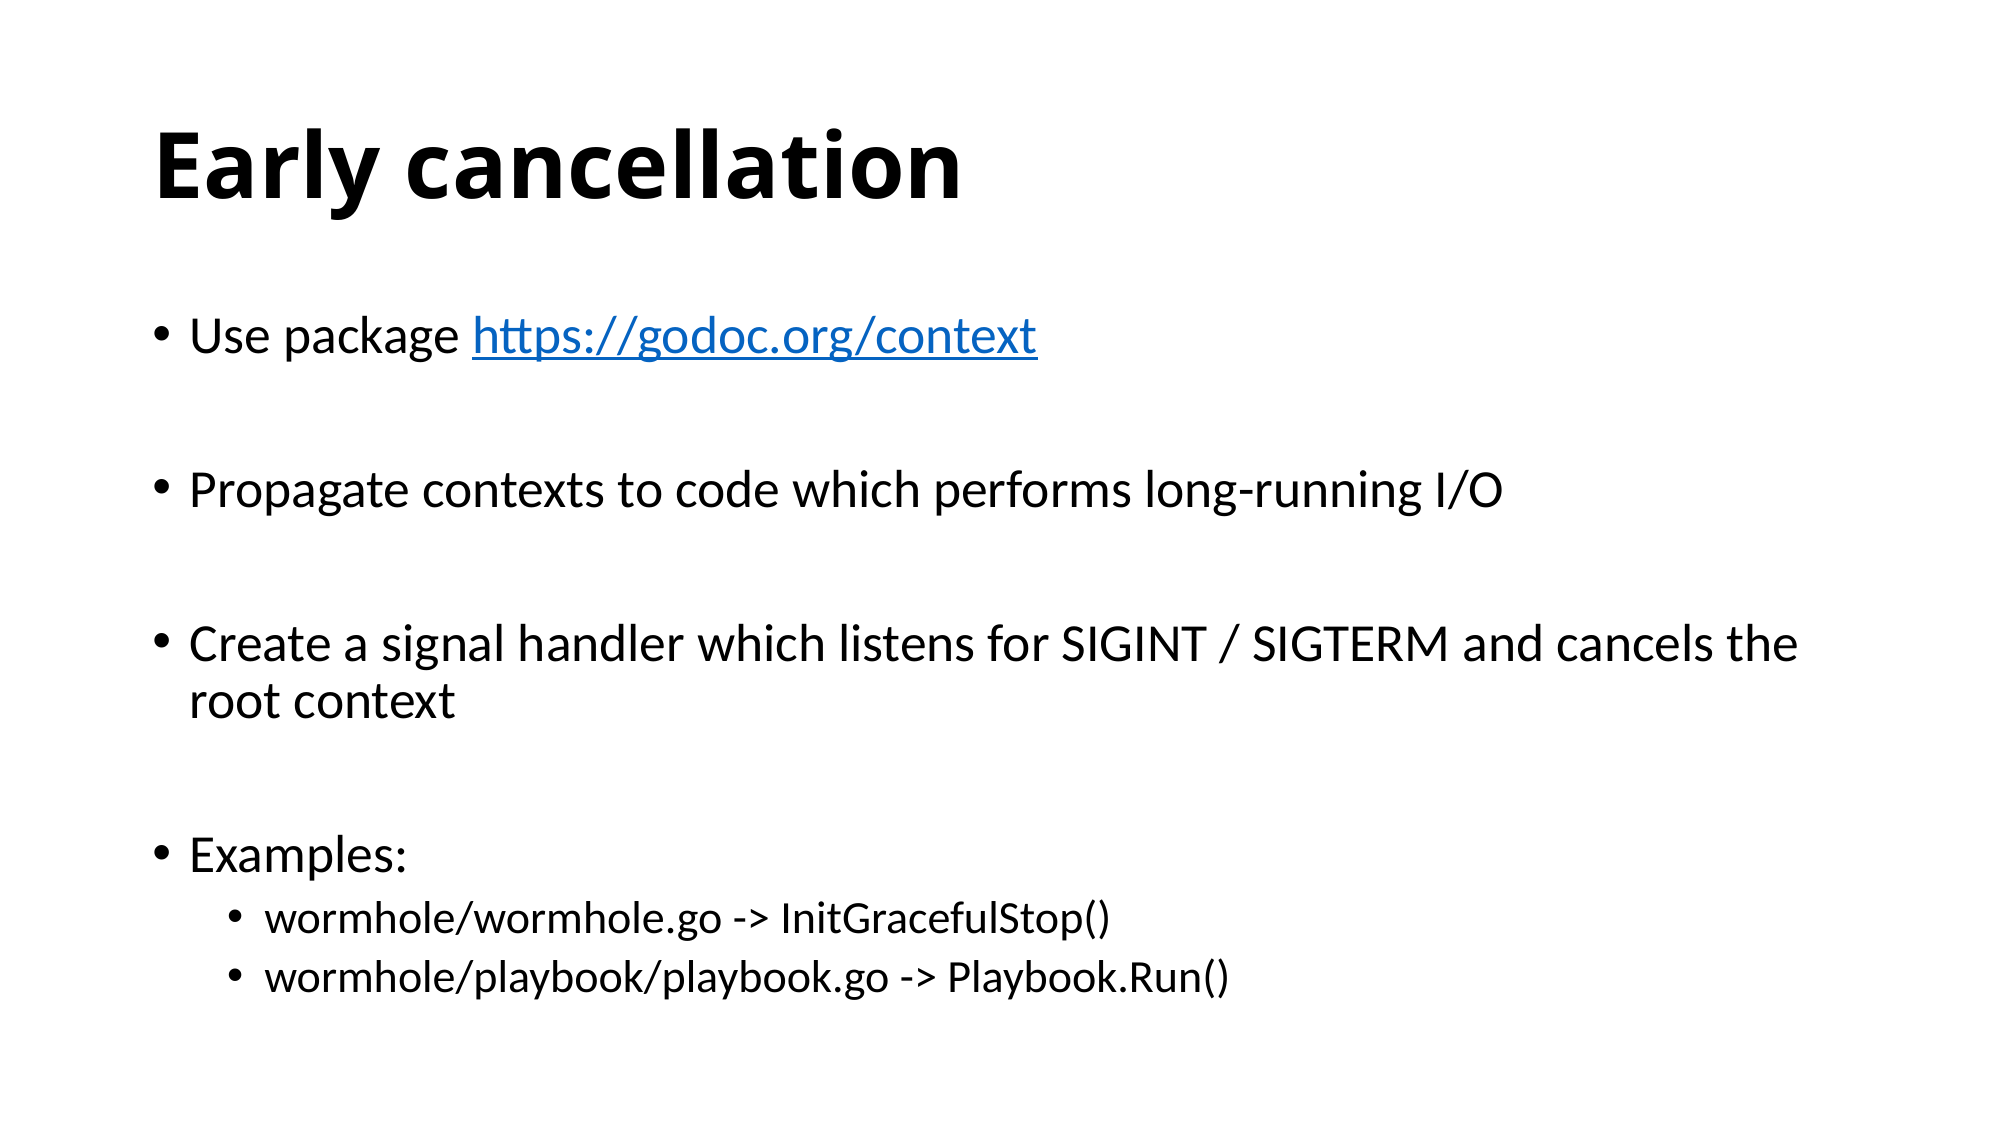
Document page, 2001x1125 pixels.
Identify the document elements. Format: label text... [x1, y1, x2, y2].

list Use package https://godoc.org/context Propagate contexts to code which performs long-running I/O Create a signal handler which listens for SIGINT / SIGTERM and cancels the root context Examples: wormhole/wormhole.go -> InitGracefulStop() wormhole/playbook/playbook.go -> Playbook.Run() [137, 299, 1863, 1014]
title Early cancellation [137, 59, 1863, 278]
